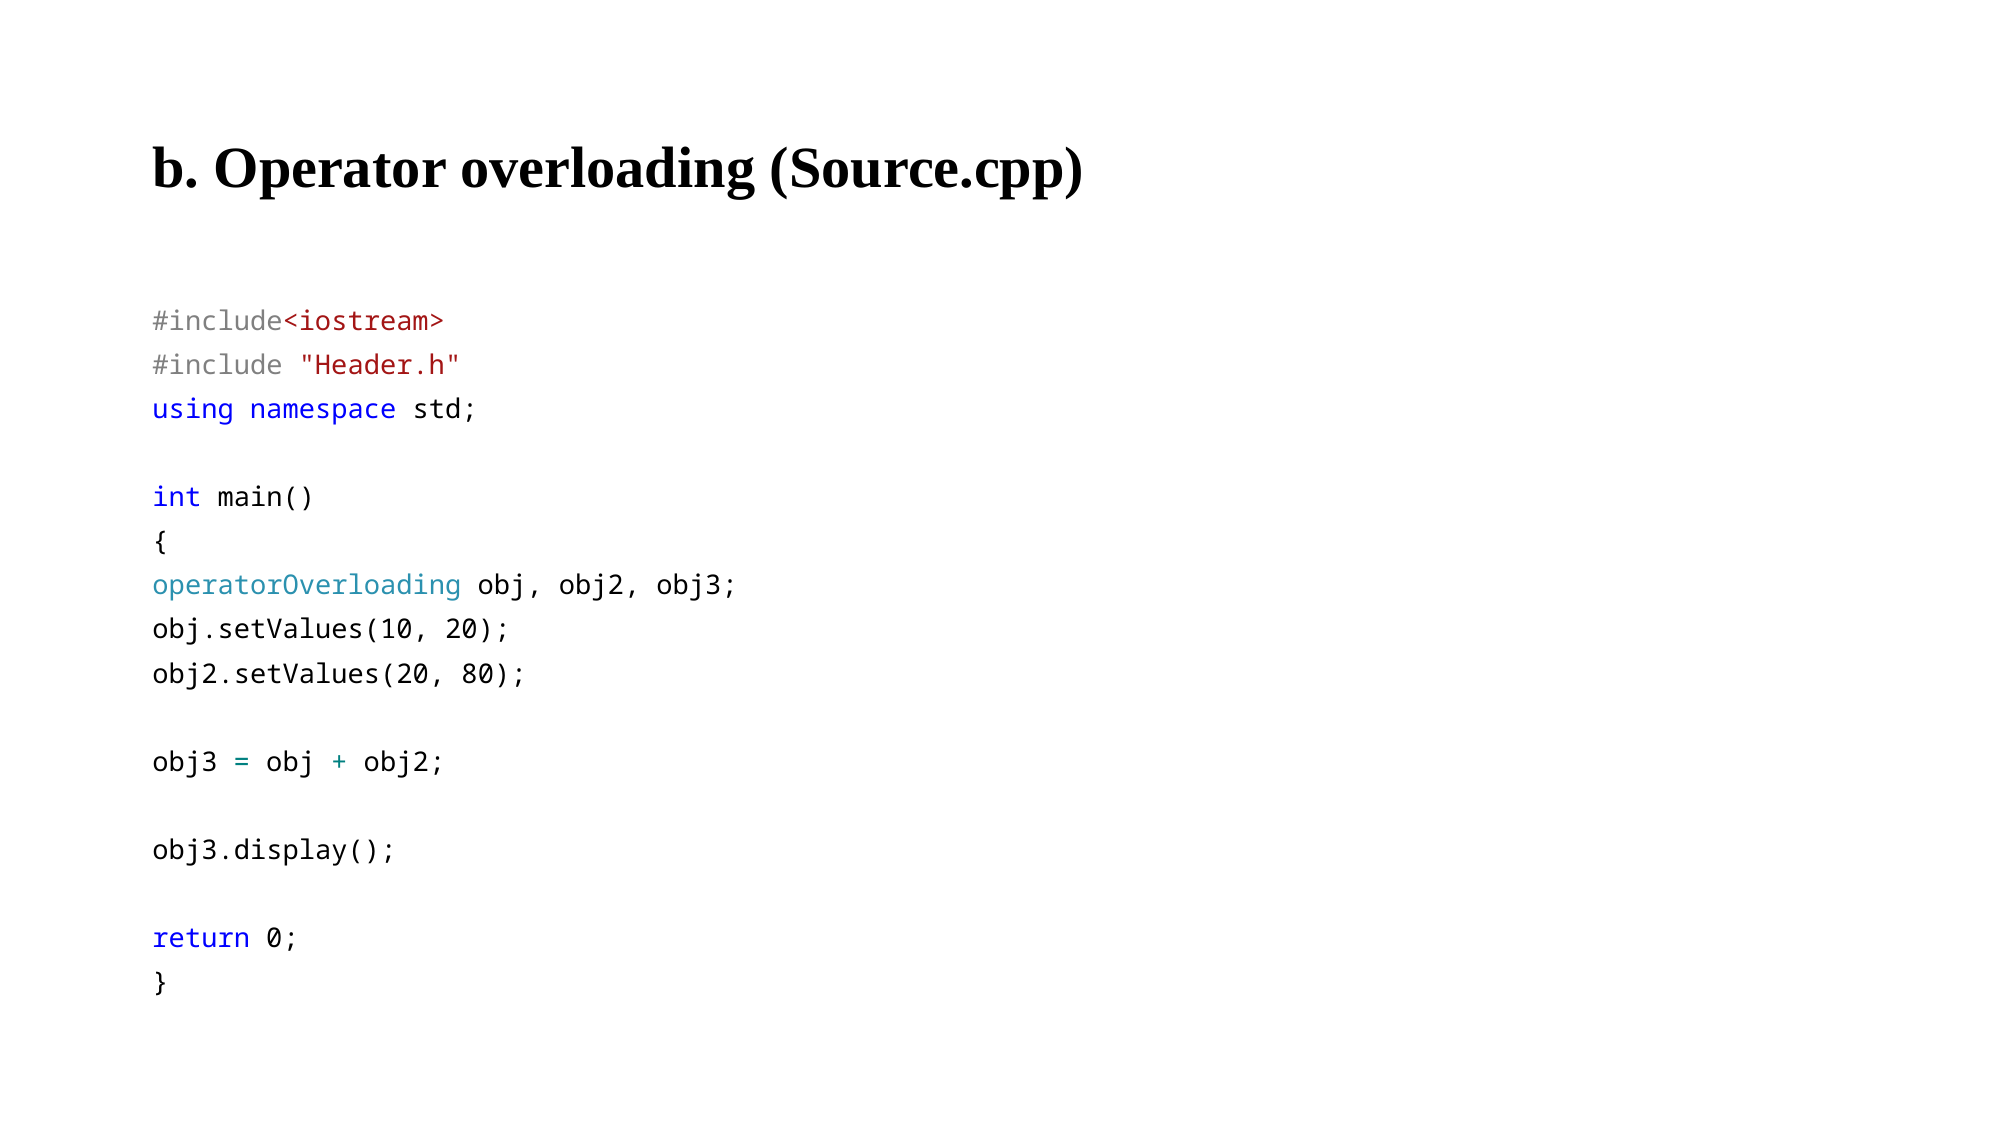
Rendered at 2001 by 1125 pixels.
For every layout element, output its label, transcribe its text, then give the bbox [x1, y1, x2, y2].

list #include<iostream> #include "Header.h" using namespace std; int main() { operatorOverloading obj, obj2, obj3; obj.setValues(10, 20); obj2.setValues(20, 80); obj3 = obj + obj2; obj3.display(); return 0; } [137, 299, 1863, 1014]
title b. Operator overloading (Source.cpp) [137, 59, 1863, 278]
